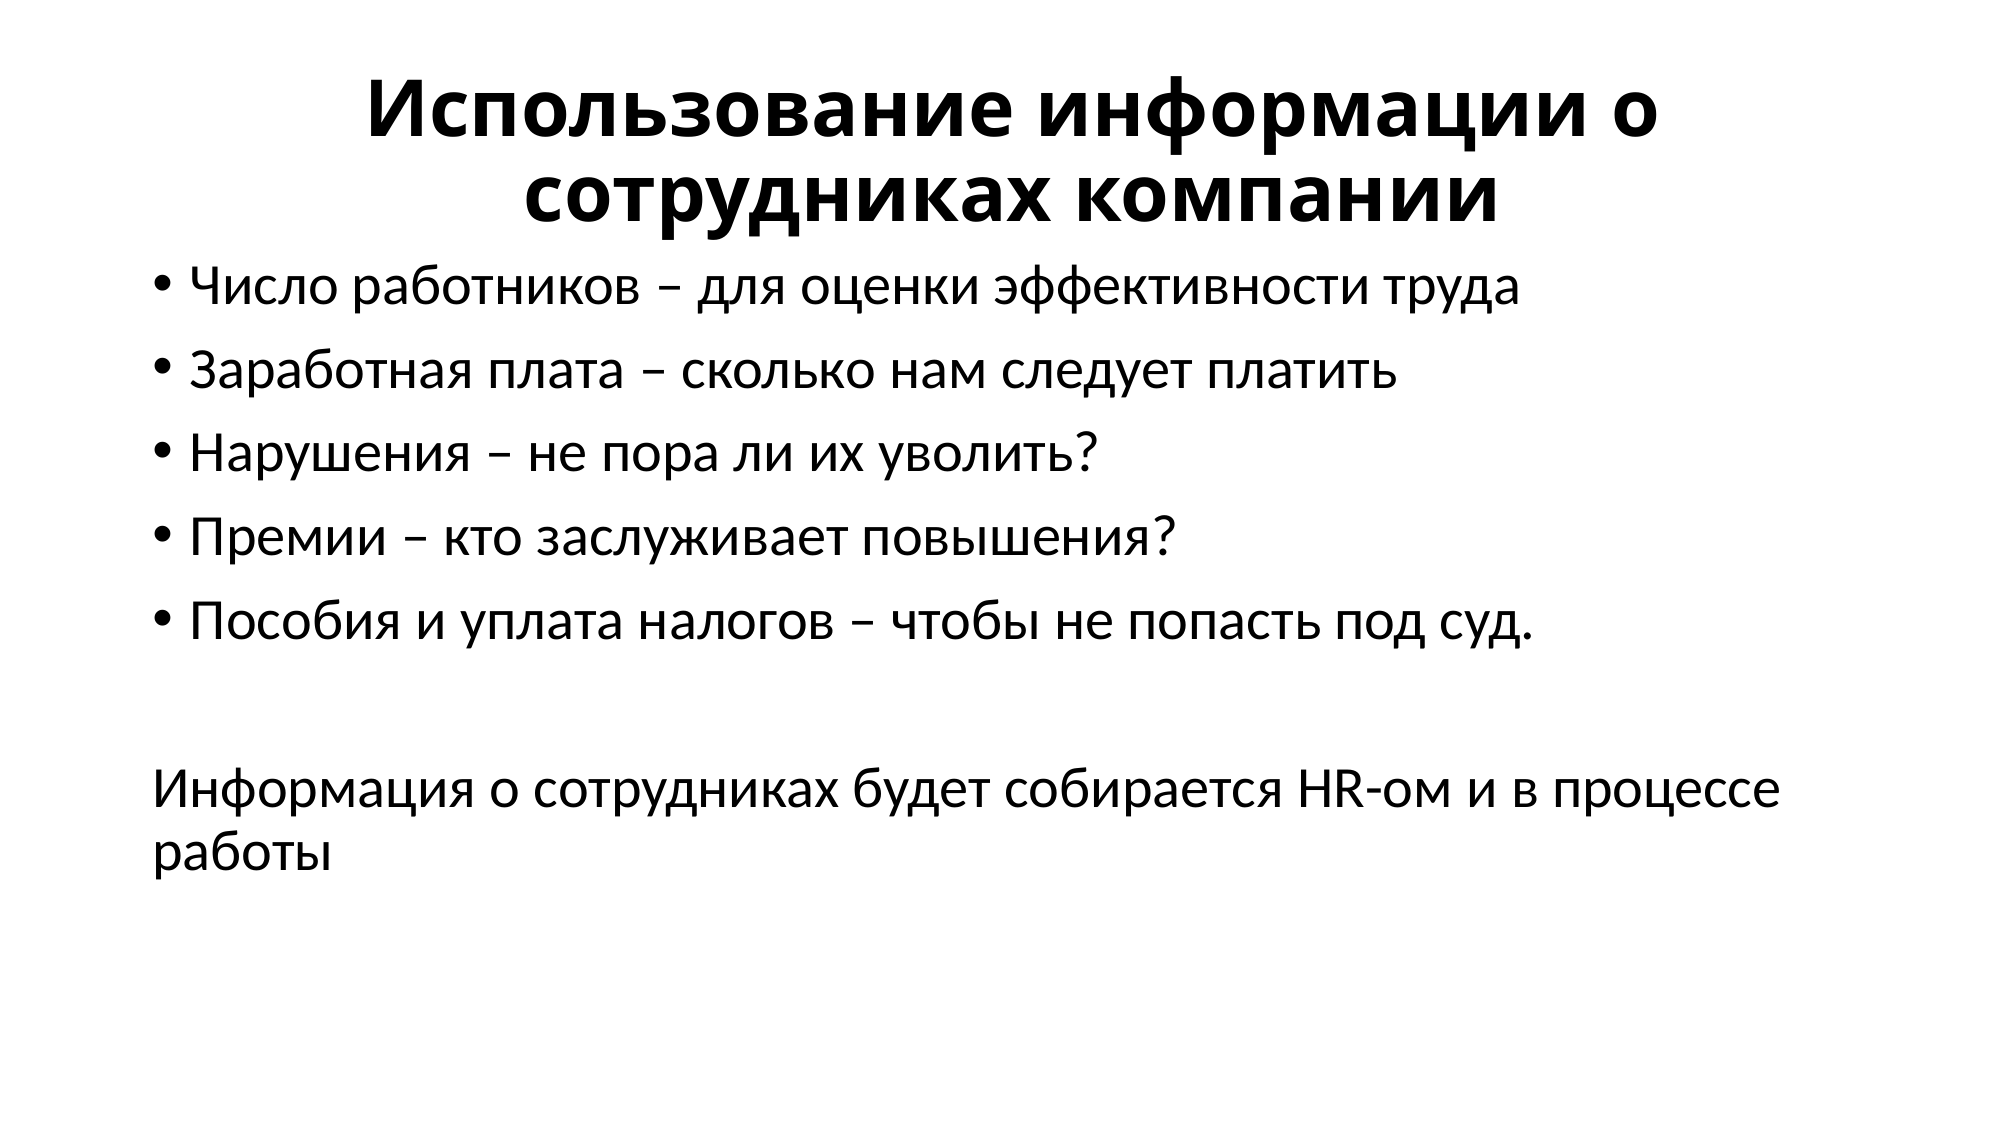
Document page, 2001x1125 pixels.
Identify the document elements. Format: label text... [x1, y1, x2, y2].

title Использование информации о сотрудниках компании [137, 59, 1889, 247]
list Число работников – для оценки эффективности труда Заработная плата – сколько нам следует платить Нарушения – не пора ли их уволить? Премии – кто заслуживает повышения? Пособия и уплата налогов – чтобы не попасть под суд. Информация о сотрудниках будет собирается HR-ом и в процессе работы [137, 246, 1863, 1040]
